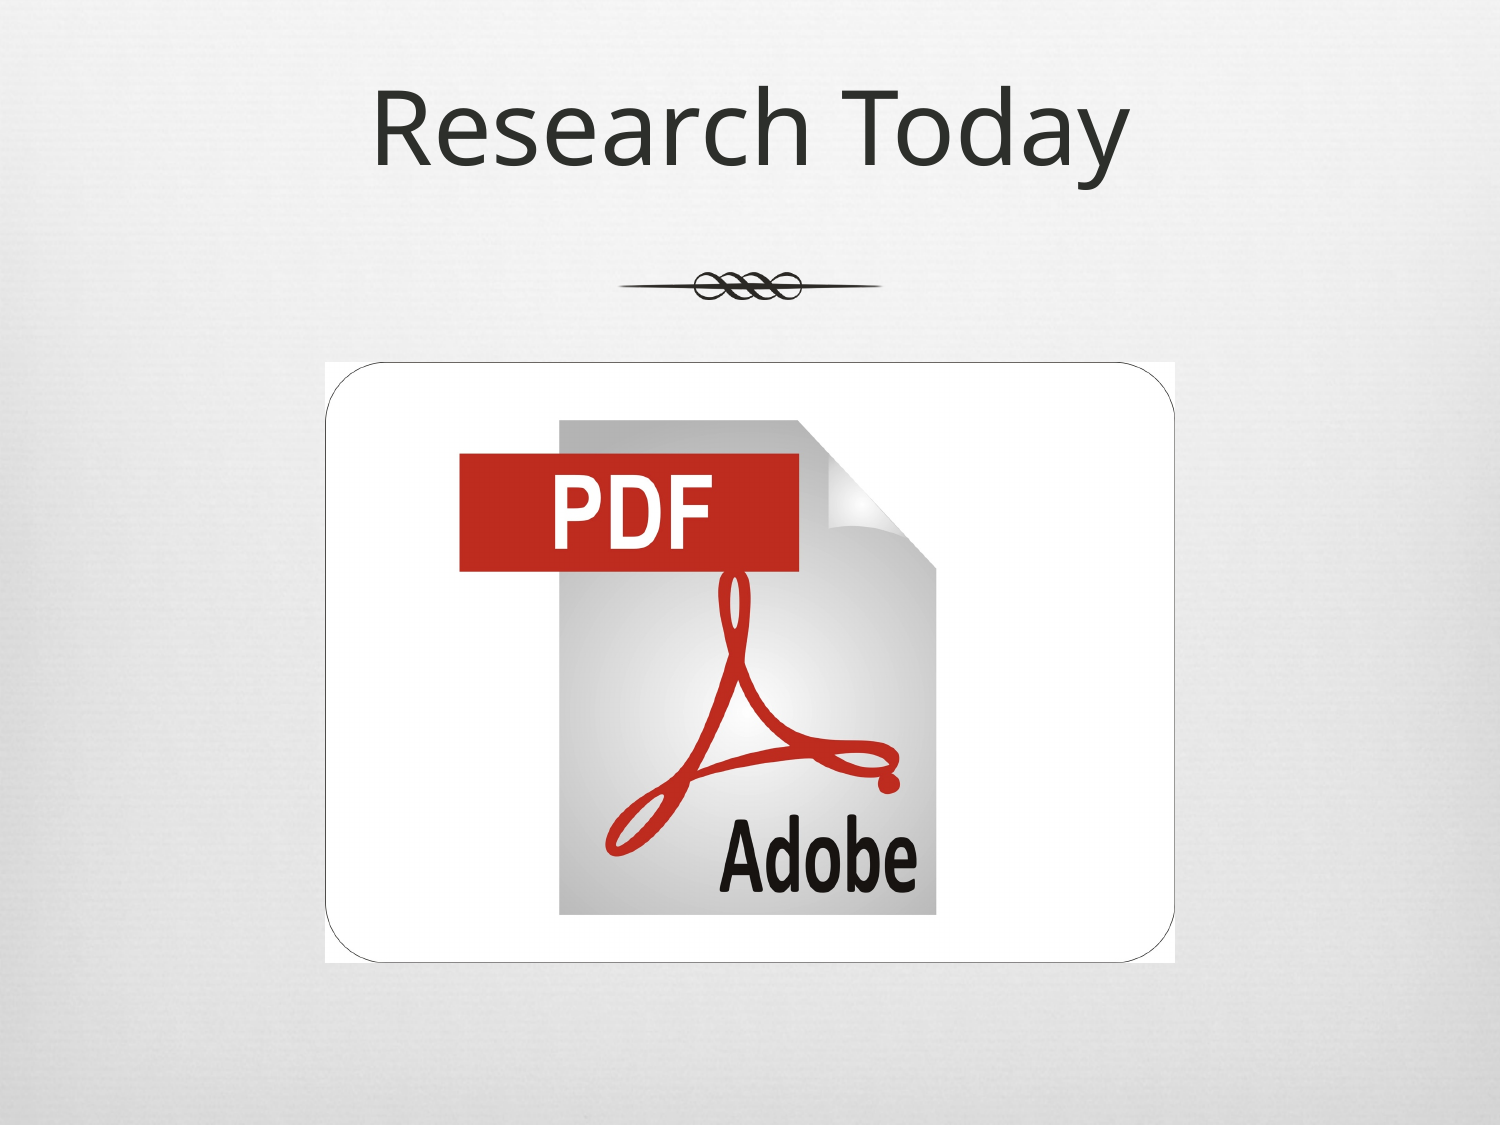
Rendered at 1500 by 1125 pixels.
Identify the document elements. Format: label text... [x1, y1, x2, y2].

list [111, 361, 1388, 963]
title Research Today [112, 11, 1388, 236]
picture [615, 272, 885, 300]
